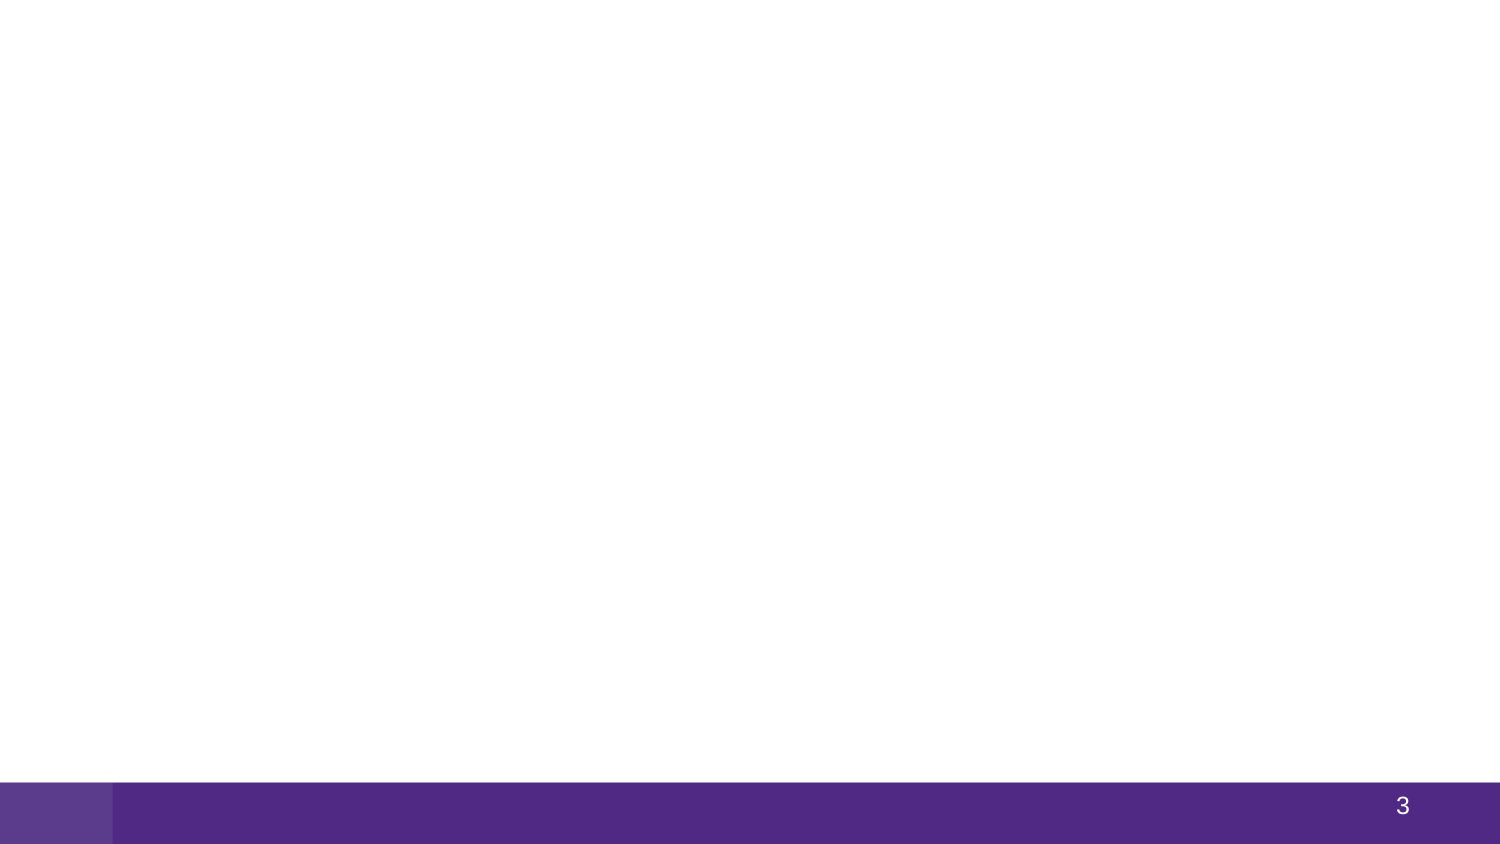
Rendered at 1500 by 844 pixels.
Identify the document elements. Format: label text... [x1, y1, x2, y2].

picture [0, 0, 1500, 844]
slide_number 2 [1074, 782, 1425, 827]
